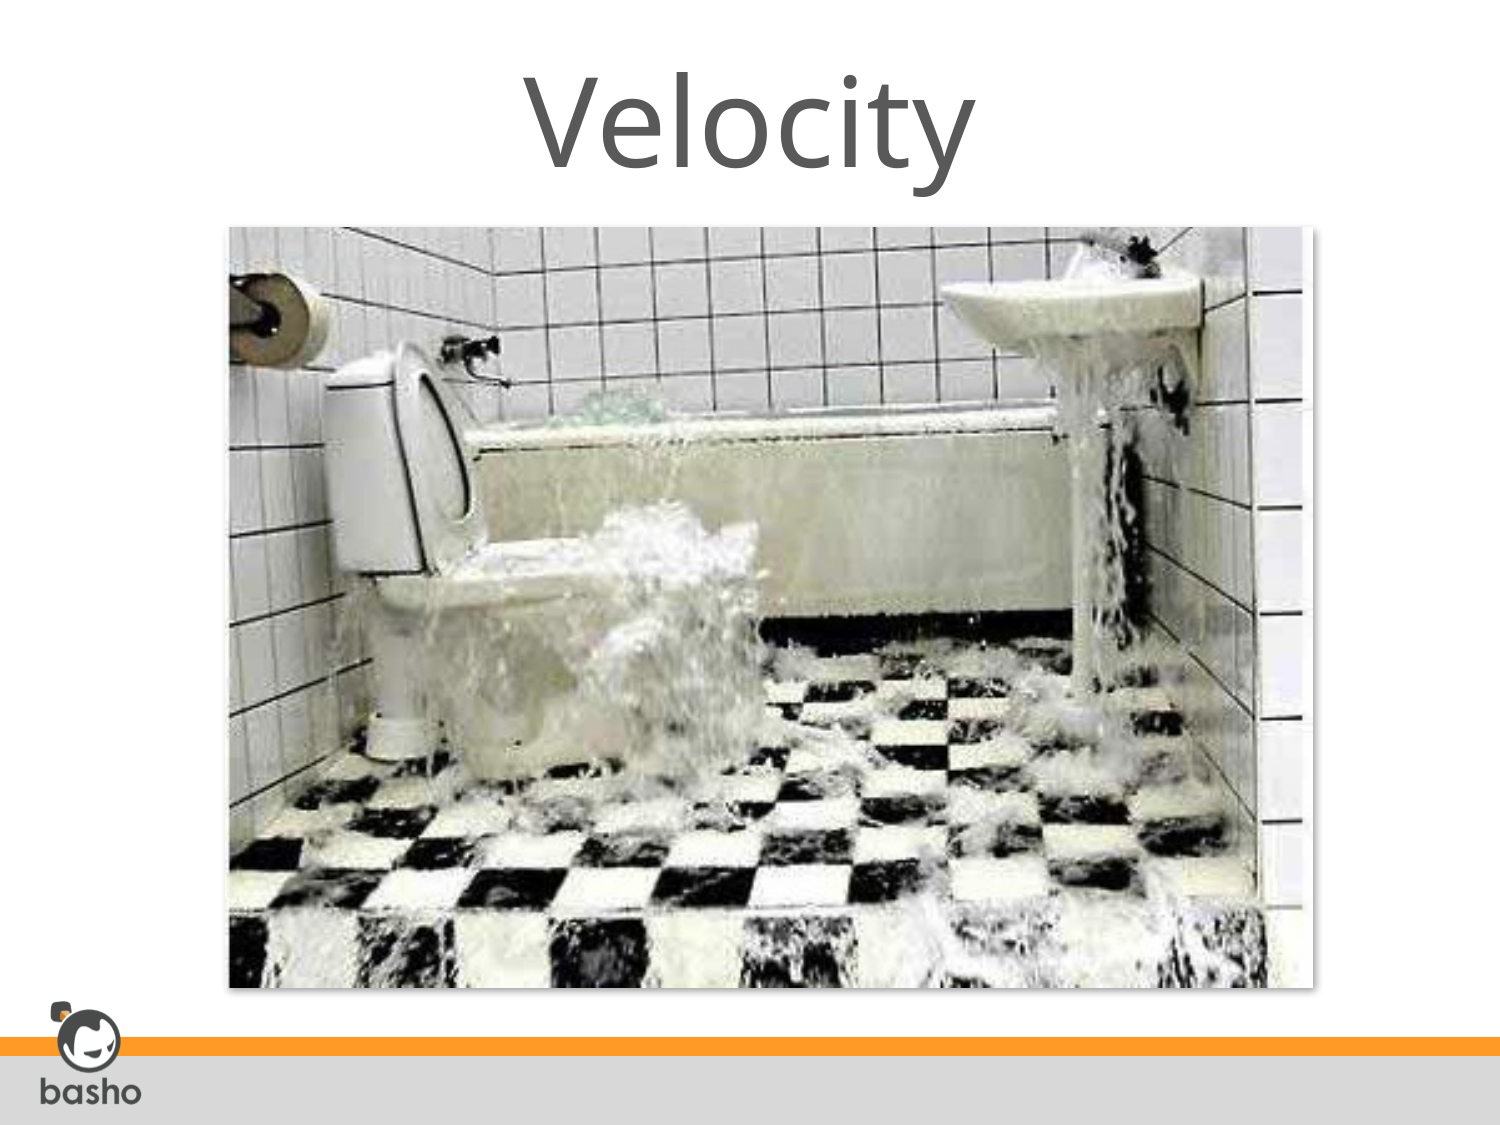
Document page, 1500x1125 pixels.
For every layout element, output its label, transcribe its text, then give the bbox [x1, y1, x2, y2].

title Velocity [112, 0, 1388, 285]
picture [224, 227, 1314, 988]
picture [38, 1001, 144, 1115]
